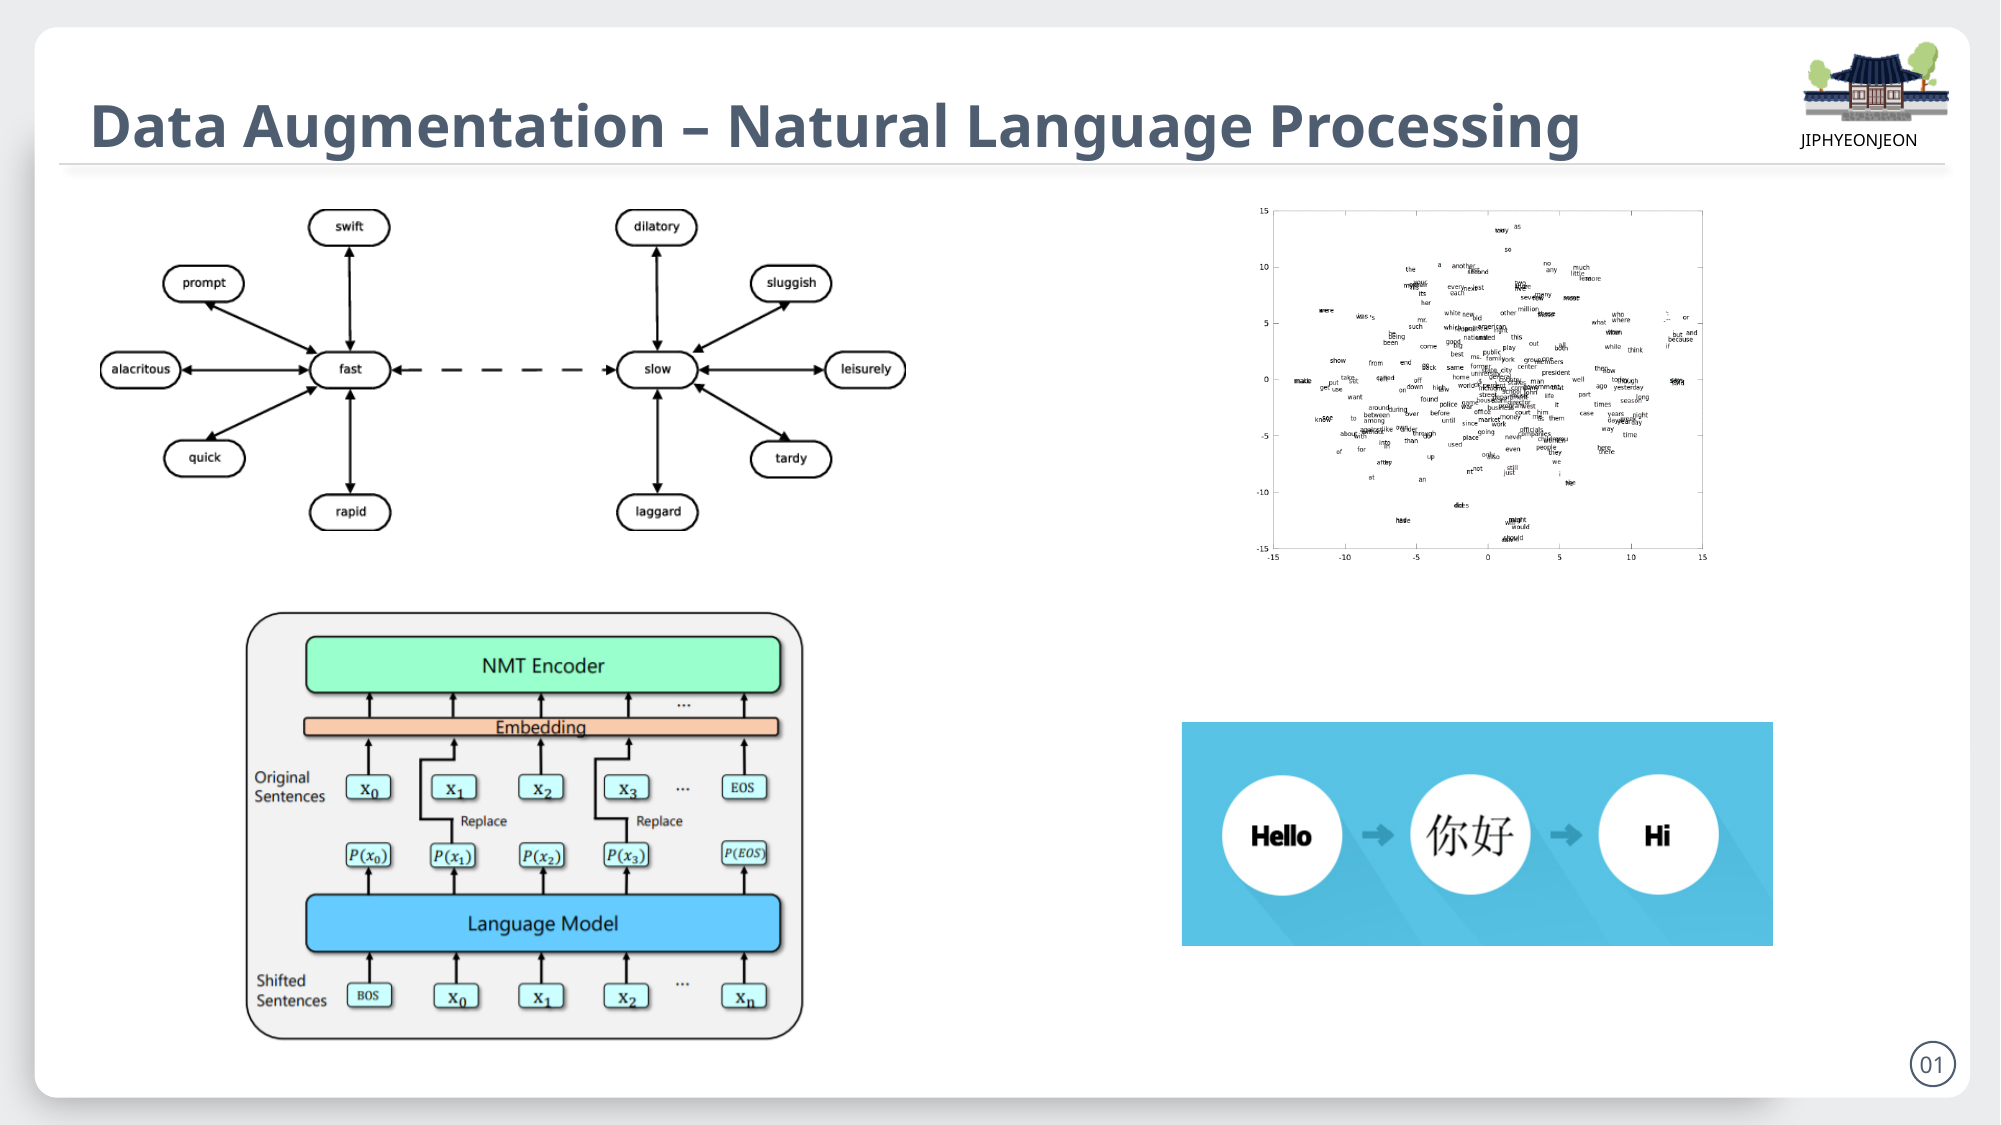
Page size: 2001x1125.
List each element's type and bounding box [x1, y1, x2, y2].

text_box [1786, 7, 1966, 164]
picture [227, 594, 819, 1057]
picture [1201, 179, 1755, 594]
text_box [34, 27, 1970, 1098]
picture [100, 209, 906, 531]
picture [1181, 722, 1773, 946]
